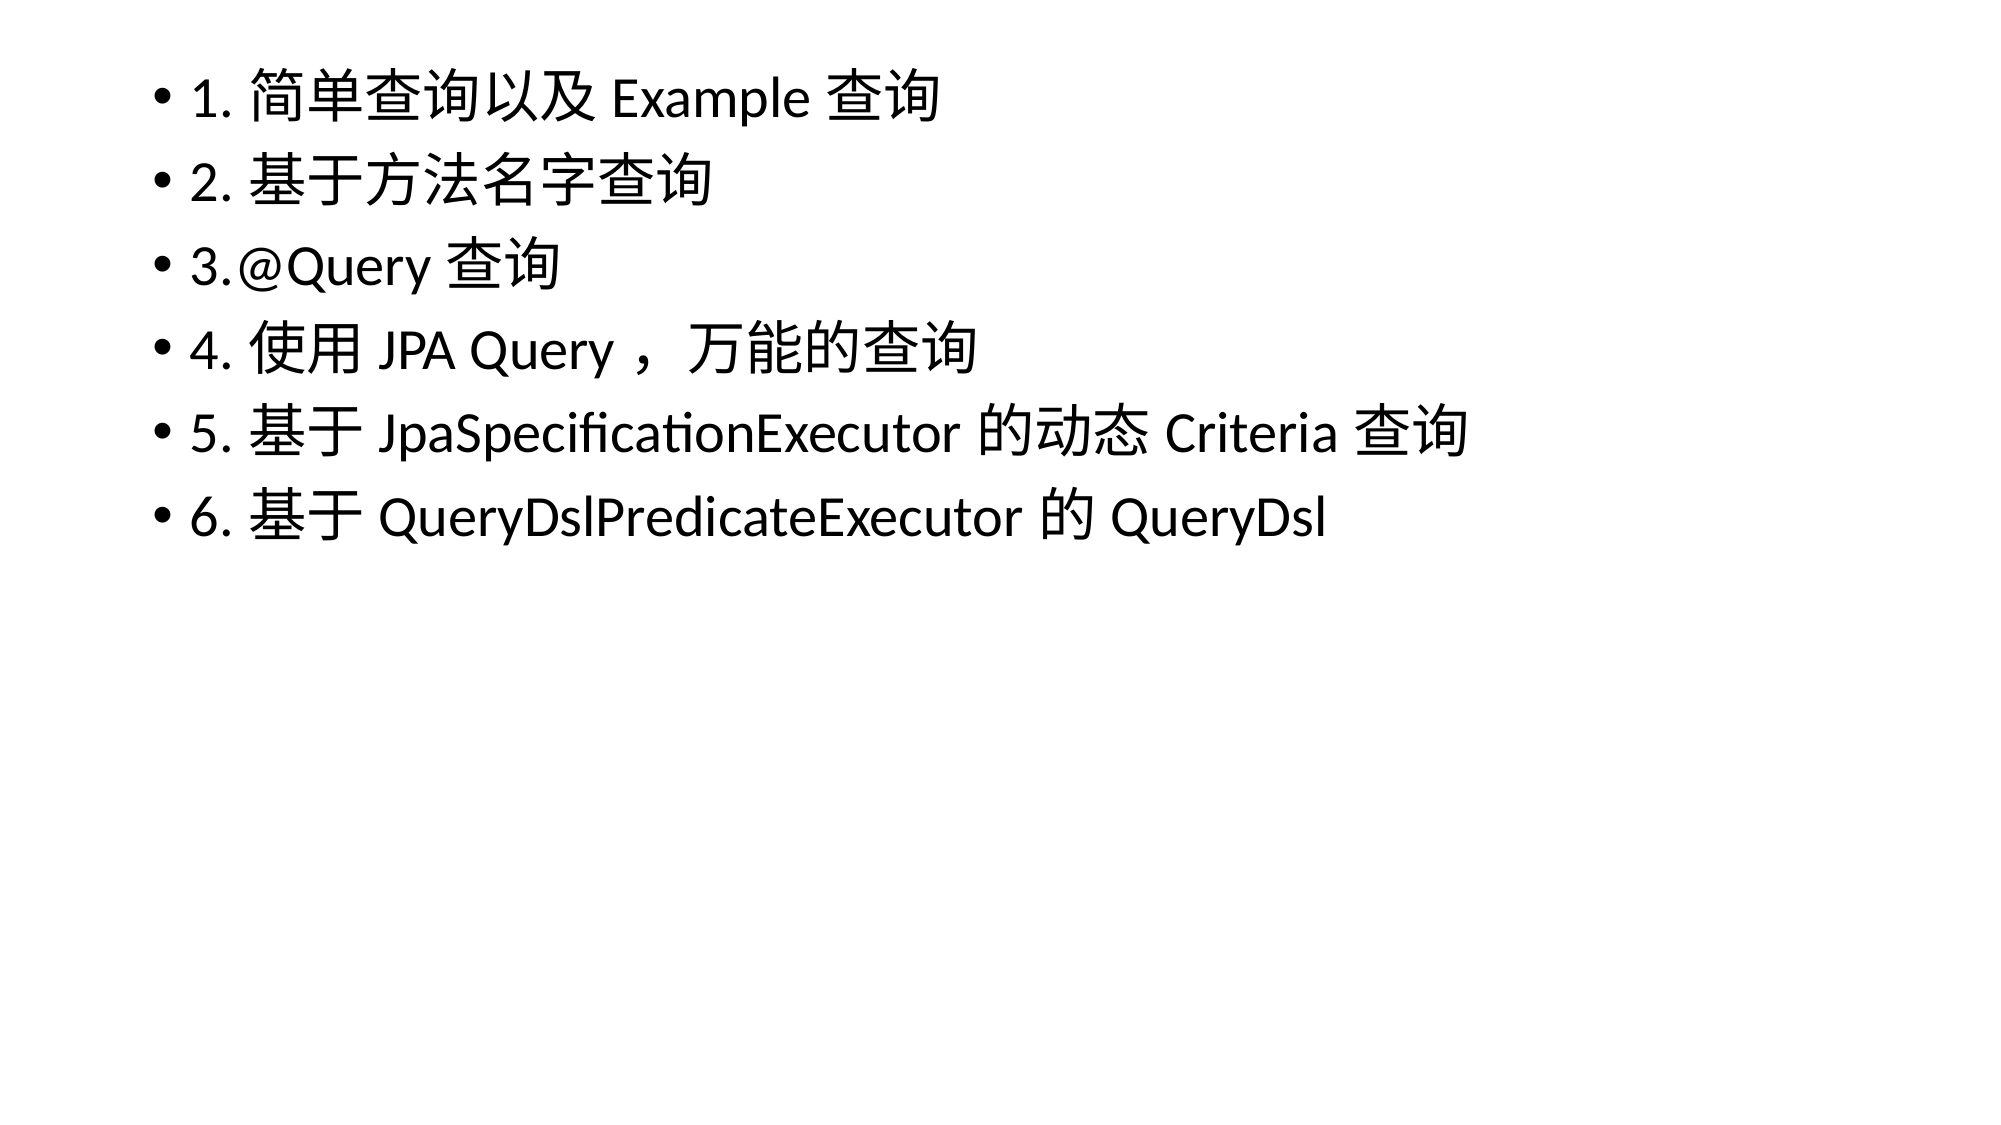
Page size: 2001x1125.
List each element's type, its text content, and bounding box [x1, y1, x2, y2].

list 1.简单查询以及Example查询 2.基于方法名字查询 3.@Query查询 4.使用JPA Query，万能的查询 5.基于JpaSpecificationExecutor的动态Criteria查询 6.基于QueryDslPredicateExecutor的QueryDsl [137, 59, 1863, 1014]
